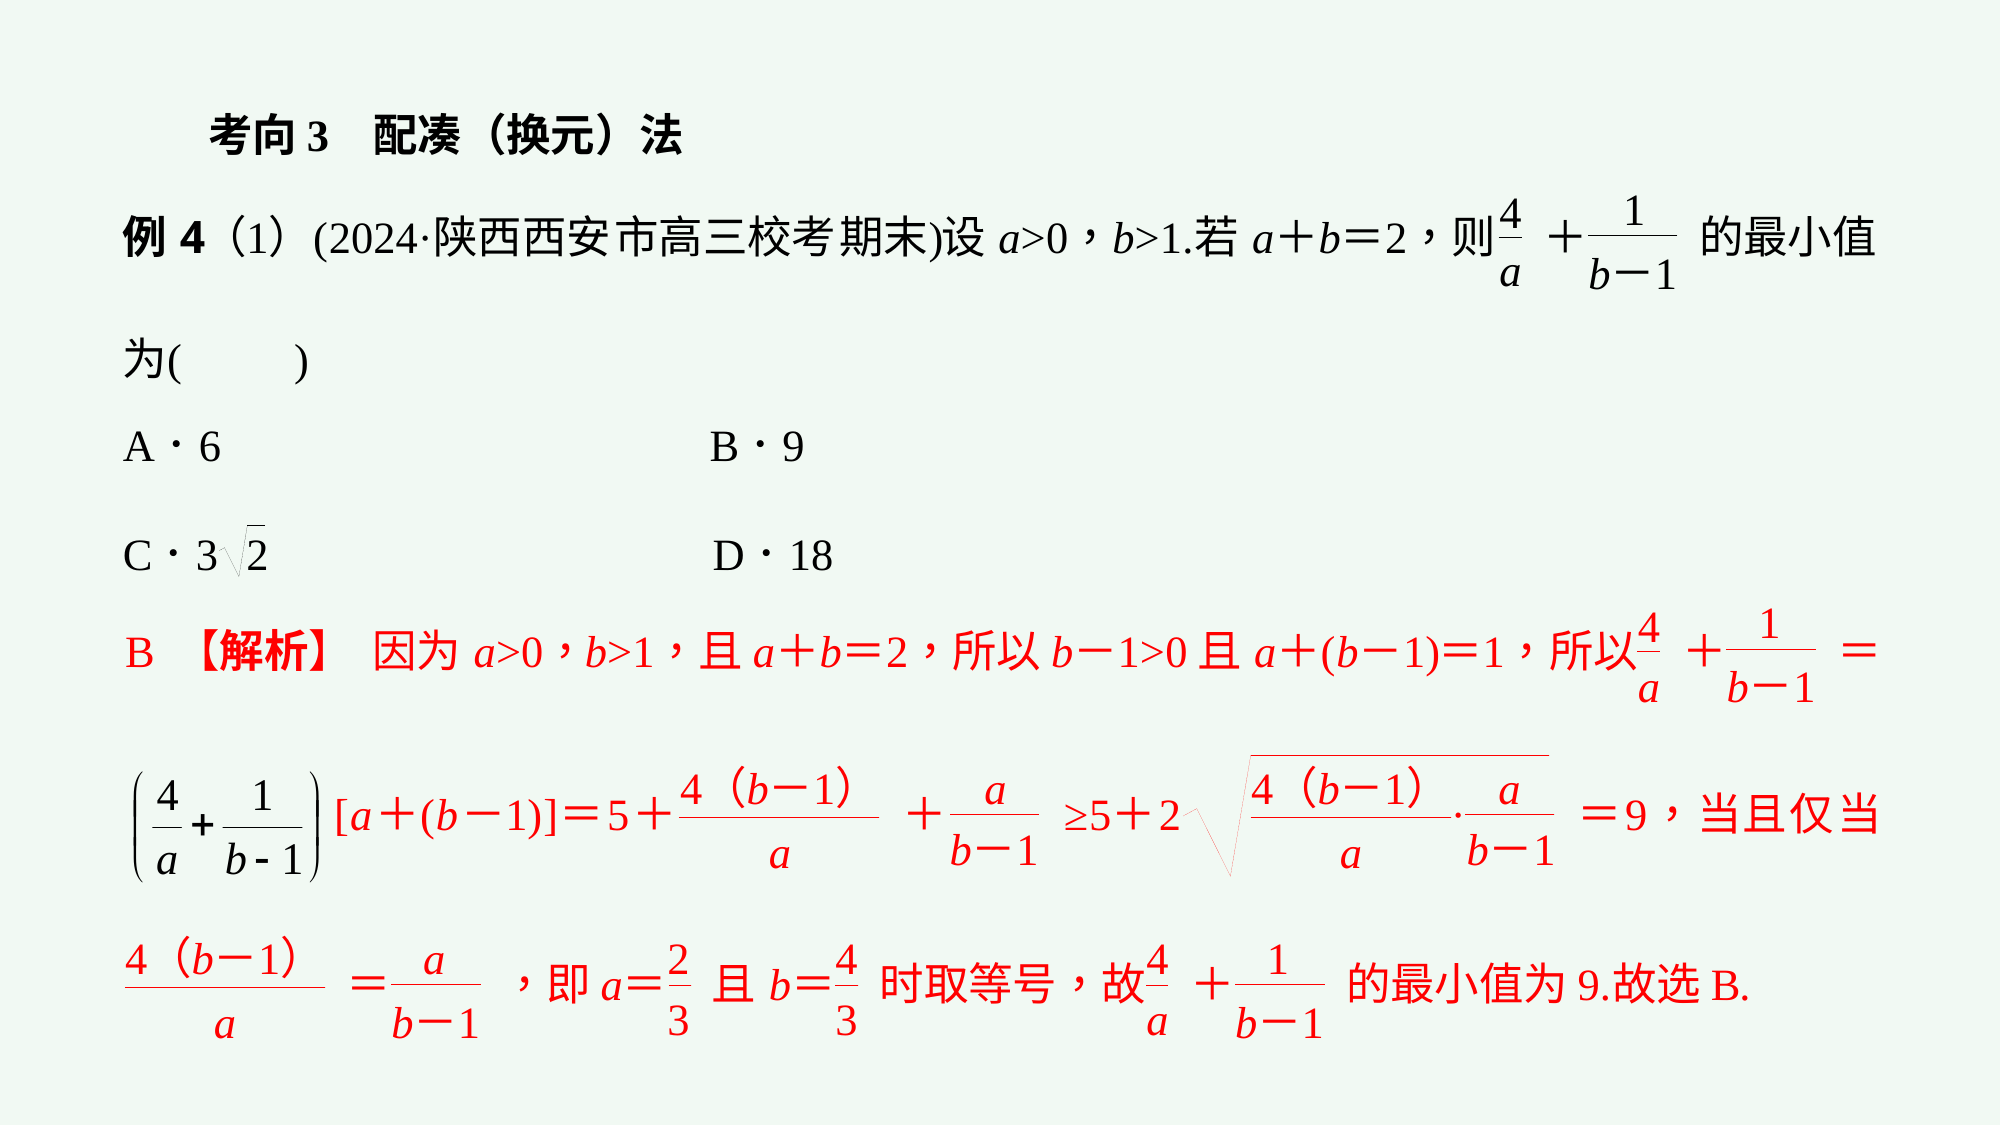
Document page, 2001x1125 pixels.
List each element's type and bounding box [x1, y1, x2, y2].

text_box [124, 590, 1883, 1058]
text_box [122, 84, 1881, 605]
